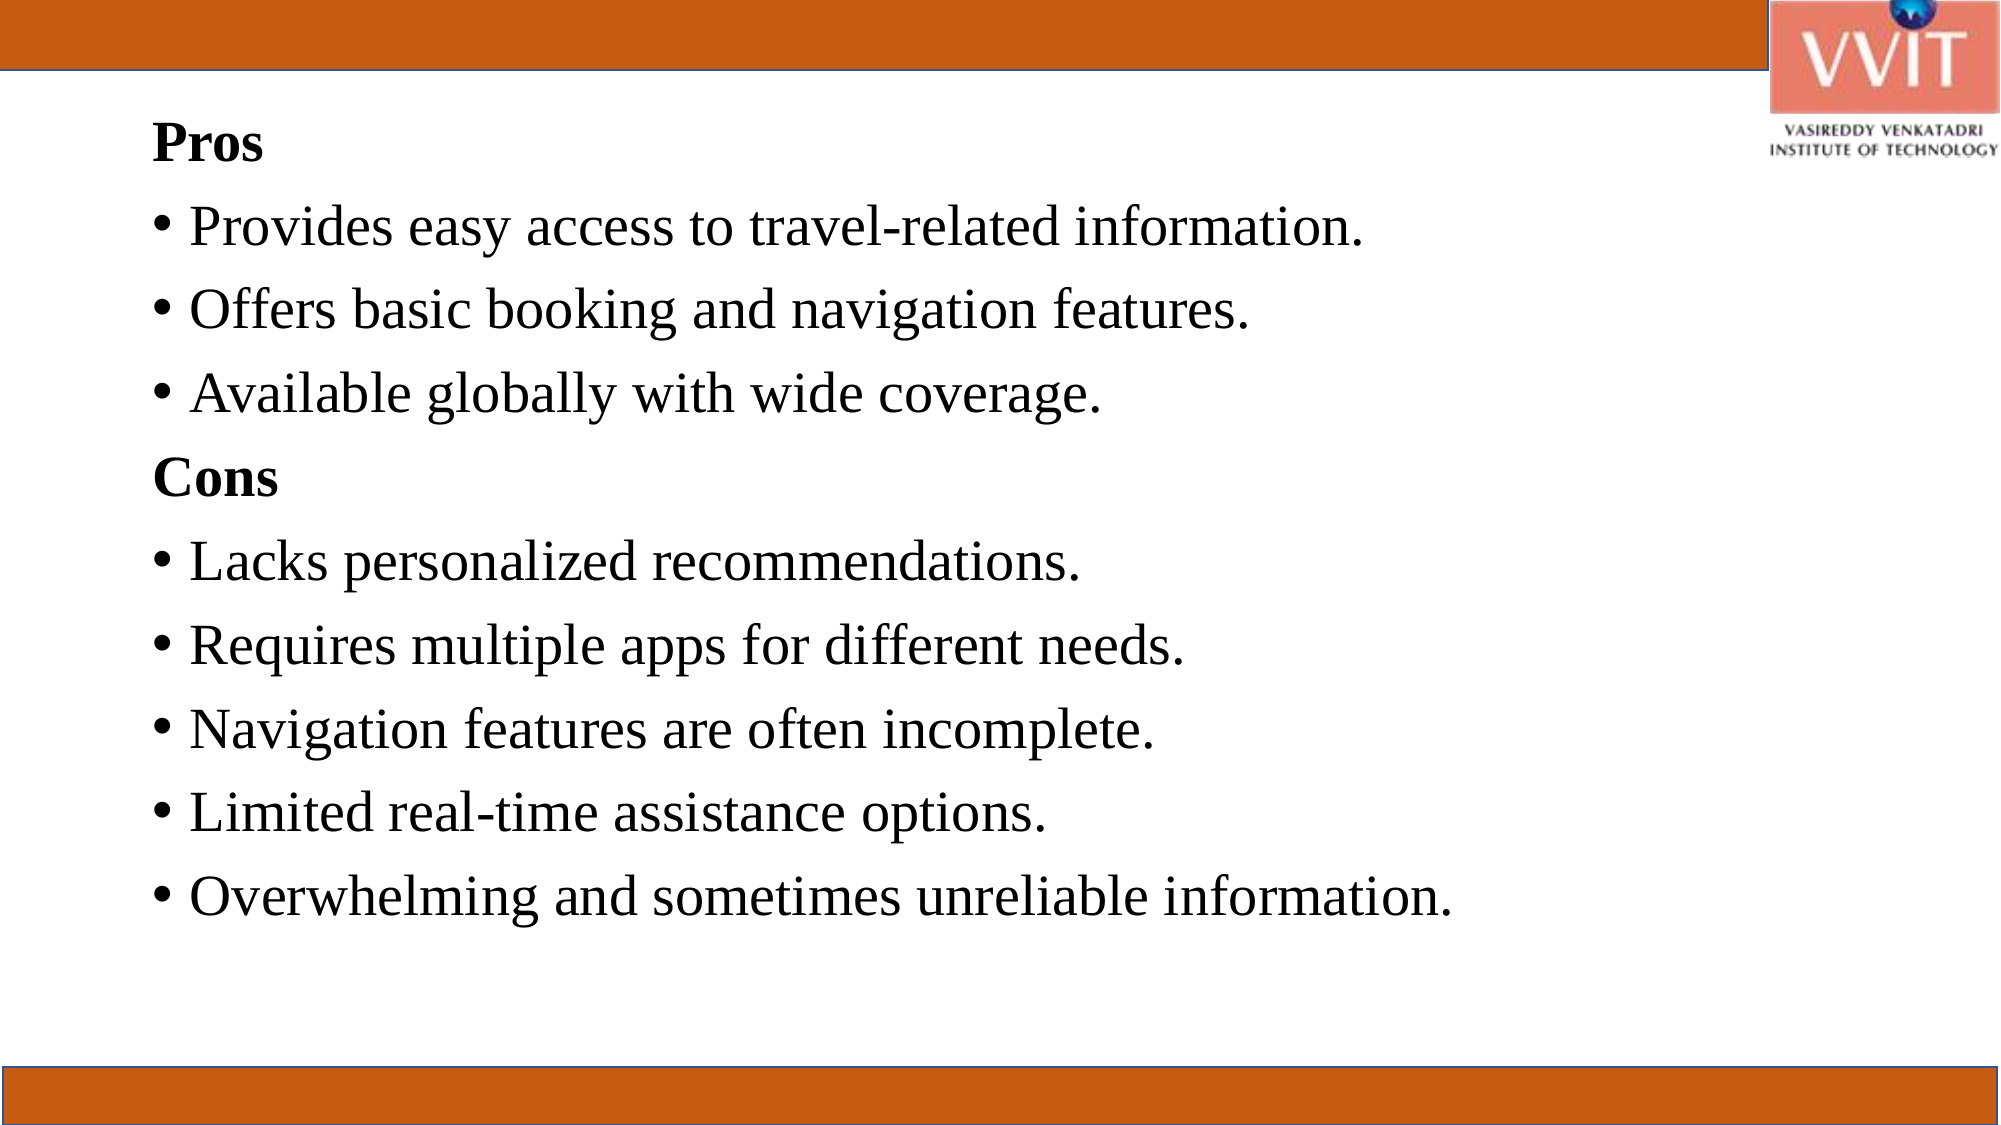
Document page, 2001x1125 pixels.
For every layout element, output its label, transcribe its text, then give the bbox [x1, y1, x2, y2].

list Pros Provides easy access to travel-related information. Offers basic booking and navigation features. Available globally with wide coverage. Cons Lacks personalized recommendations. Requires multiple apps for different needs. Navigation features are often incomplete. Limited real-time assistance options. Overwhelming and sometimes unreliable information. [137, 103, 1863, 1014]
text_box [0, 0, 1769, 71]
text_box [2, 1066, 1998, 1125]
picture [1769, 0, 2000, 158]
